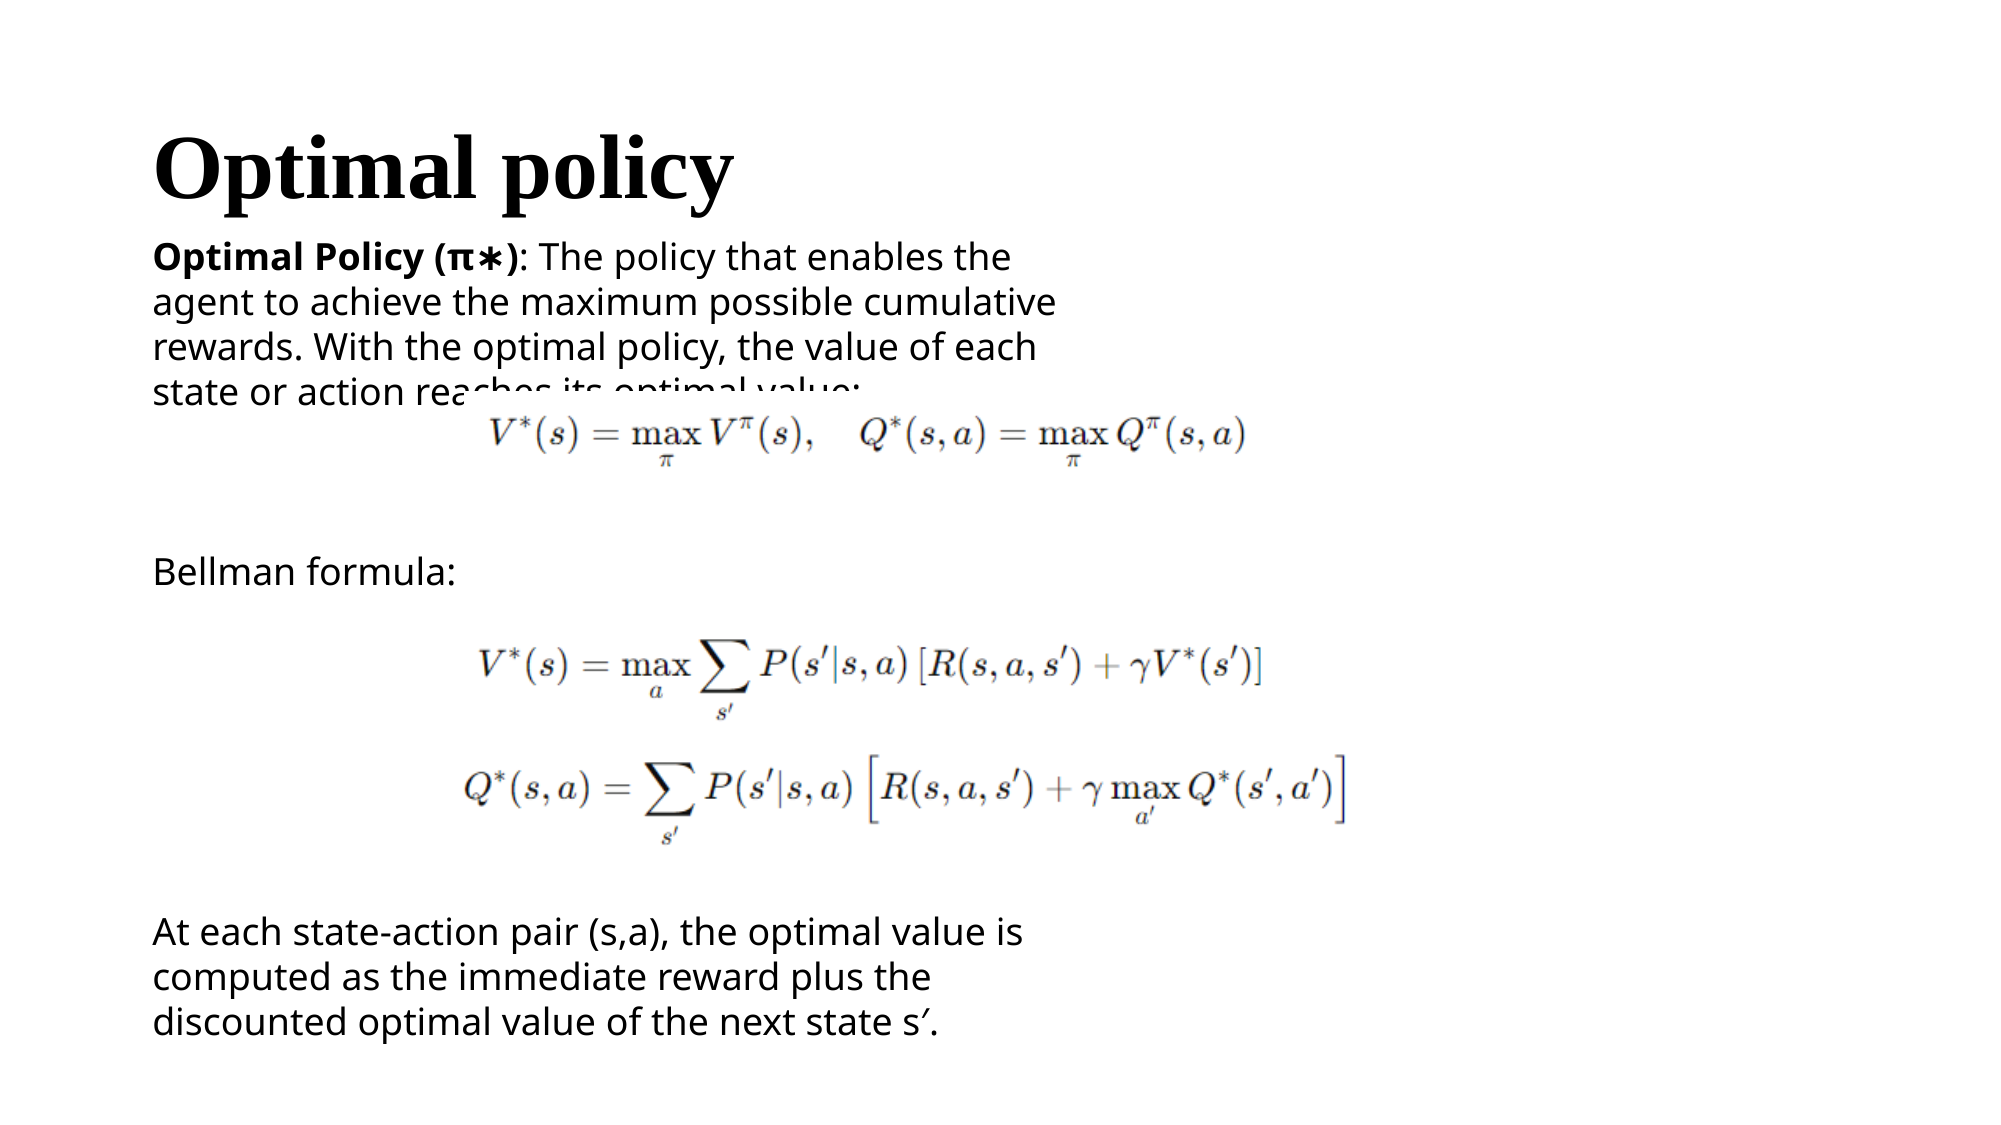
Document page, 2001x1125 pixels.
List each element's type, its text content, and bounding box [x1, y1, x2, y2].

picture [464, 391, 1289, 496]
picture [445, 730, 1358, 848]
picture [457, 608, 1289, 726]
text_box Optimal Policy (π∗): The policy that enables the agent to achieve the maximum possible cumulative rewards. With the optimal policy, the value of each state or action reaches its optimal value: Bellman formula: At each state-action pair (s,a), the optimal value is computed as the immediate reward plus the discounted optimal value of the next state s′. [137, 225, 1138, 1051]
title Optimal policy [137, 59, 1863, 278]
